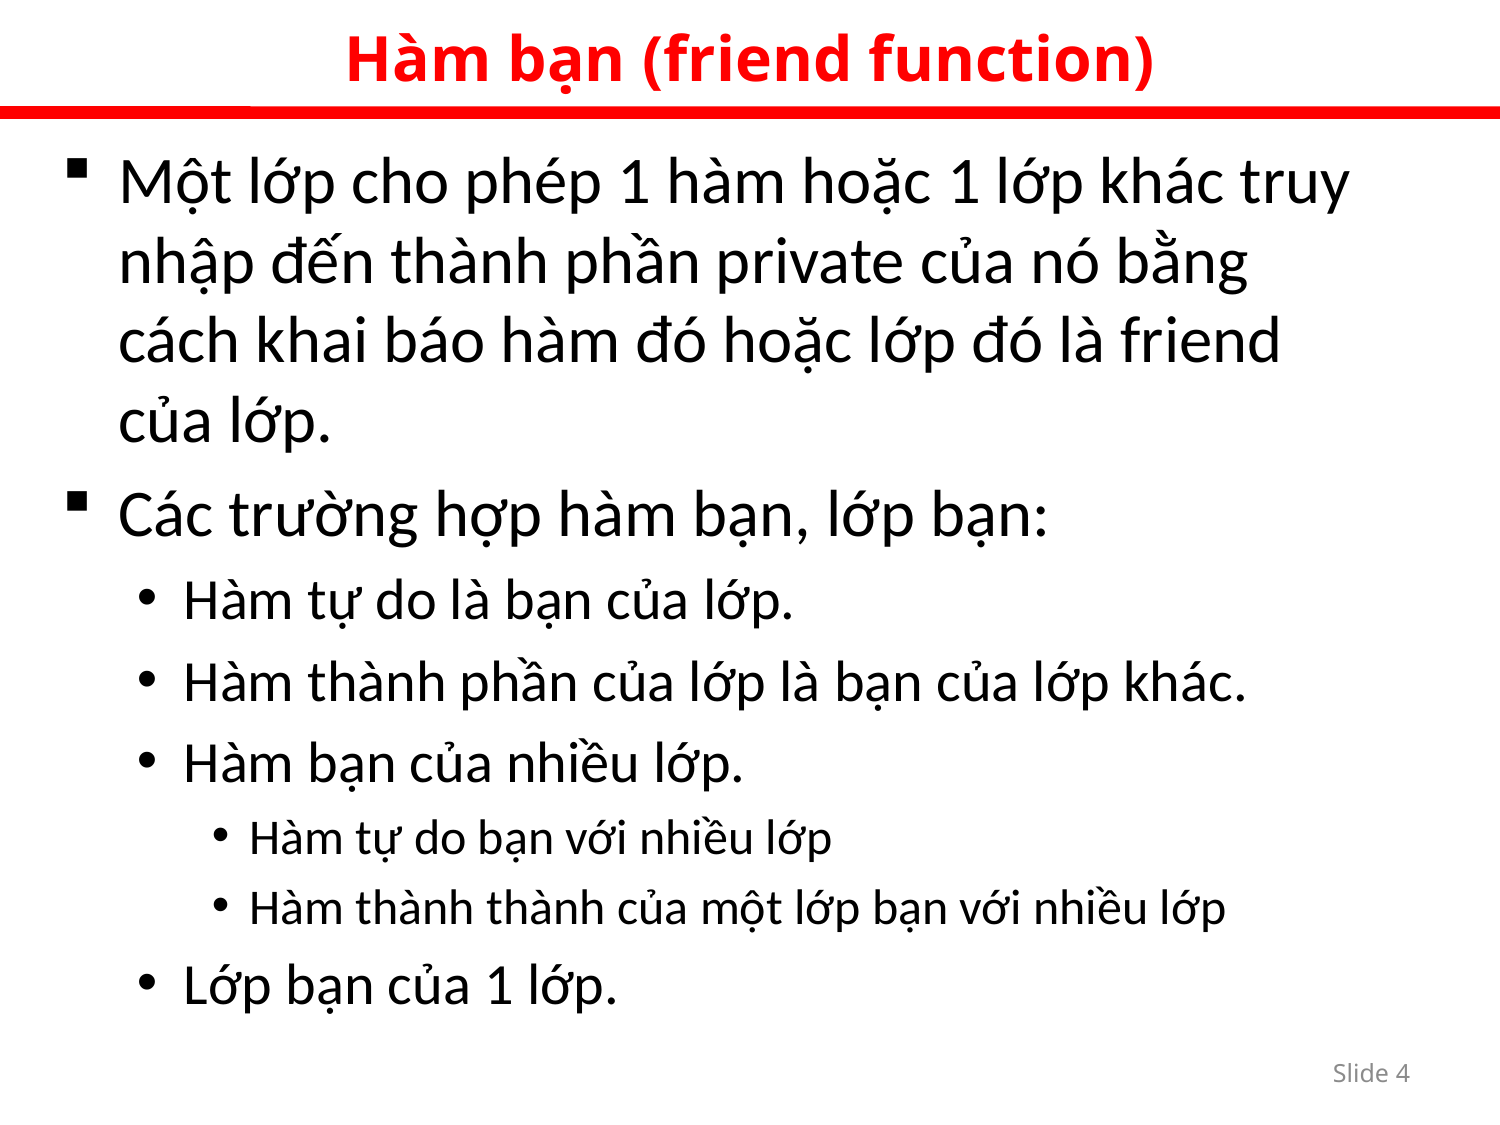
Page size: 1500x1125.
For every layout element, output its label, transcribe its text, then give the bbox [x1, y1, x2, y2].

text_box Hàm bạn (friend function) [0, 11, 1500, 112]
text_box Hàm bạn (friend function) [0, 113, 1500, 119]
slide_number Slide 3 [1112, 1037, 1425, 1113]
list Một lớp cho phép 1 hàm hoặc 1 lớp khác truy nhập đến thành phần private của nó bằng cách khai báo hàm đó hoặc lớp đó là friend của lớp. Các trường hợp hàm bạn, lớp bạn: Hàm tự do là bạn của lớp. Hàm thành phần của lớp là bạn của lớp khác. Hàm bạn của nhiều lớp. Hàm tự do bạn với nhiều lớp Hàm thành thành của một lớp bạn với nhiều lớp Lớp bạn của 1 lớp. [46, 128, 1385, 1059]
